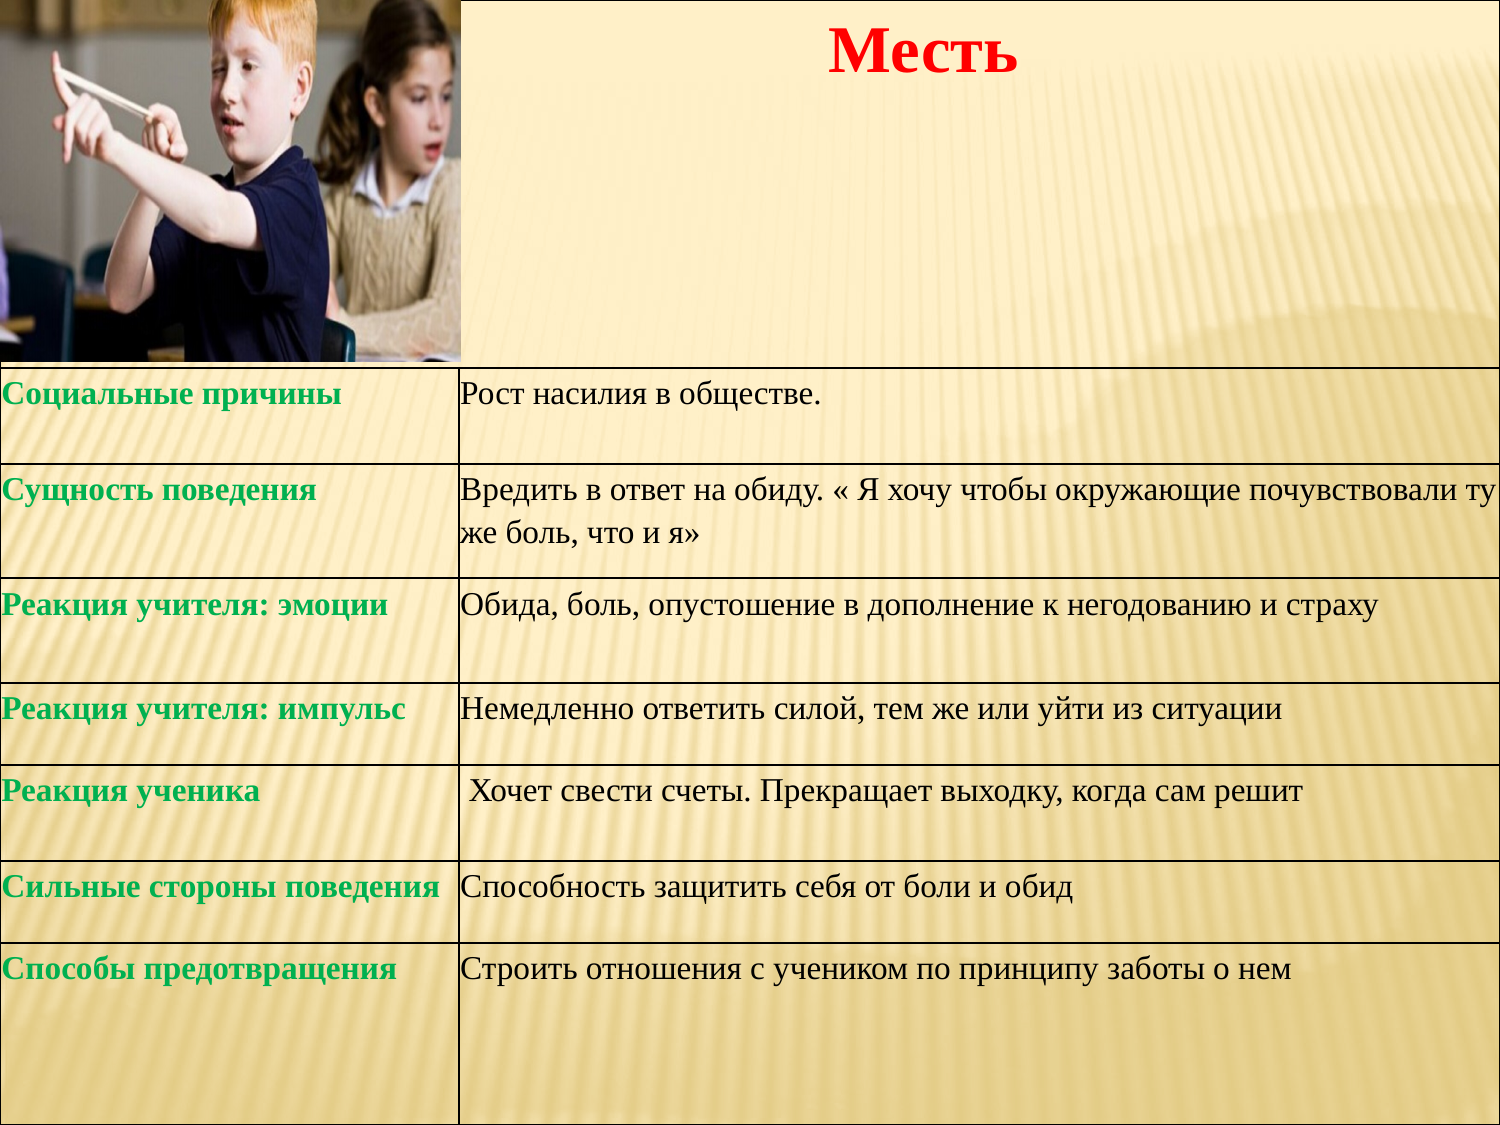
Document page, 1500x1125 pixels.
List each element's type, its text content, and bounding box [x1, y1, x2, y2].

table_cell Сущность поведения [1, 465, 458, 577]
table_cell Строить отношения с учеником по принципу заботы о нем [460, 944, 1499, 1124]
table_cell Немедленно ответить силой, тем же или уйти из ситуации [460, 684, 1499, 764]
table_cell Реакция учителя: эмоции [1, 579, 458, 682]
table_cell Сильные стороны поведения [1, 862, 458, 942]
table_cell Обида, боль, опустошение в дополнение к негодованию и страху [460, 579, 1499, 682]
table_cell Способность защитить себя от боли и обид [460, 862, 1499, 942]
table_header Месть [465, 1, 1499, 367]
table_cell Реакция ученика [1, 766, 458, 860]
table_cell Реакция учителя: импульс [1, 684, 458, 764]
table_cell Хочет свести счеты. Прекращает выходку, когда сам решит [460, 766, 1499, 860]
table_cell Рост насилия в обществе. [460, 369, 1499, 463]
table_cell Социальные причины [1, 380, 458, 463]
picture [0, 0, 461, 362]
table_cell Вредить в ответ на обиду. « Я хочу чтобы окружающие почувствовали ту же боль, что и я» [460, 465, 1499, 577]
table_cell Способы предотвращения [1, 944, 458, 1124]
